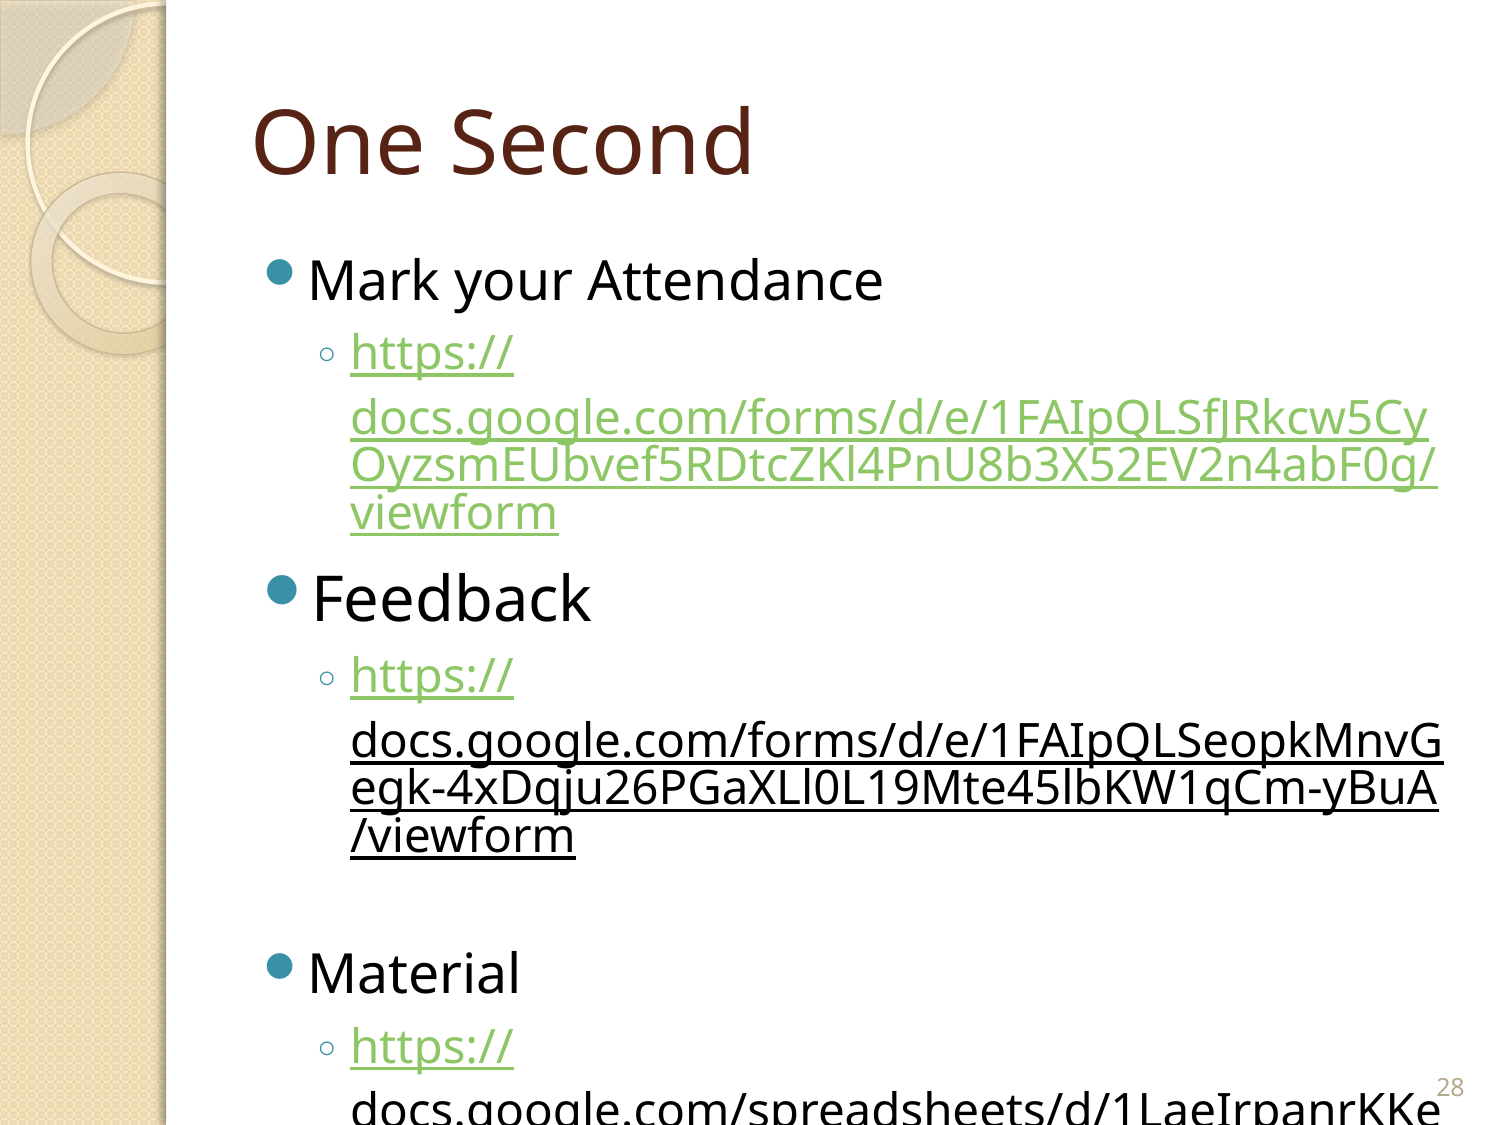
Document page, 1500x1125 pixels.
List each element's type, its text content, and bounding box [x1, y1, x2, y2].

slide_number 28 [1413, 1034, 1488, 1113]
list Mark your Attendance https://docs.google.com/forms/d/e/1FAIpQLSfJRkcw5CyOyzsmEUbvef5RDtcZKl4PnU8b3X52EV2n4abF0g/viewform Feedback https://docs.google.com/forms/d/e/1FAIpQLSeopkMnvGegk-4xDqju26PGaXLl0L19Mte45lbKW1qCm-yBuA/viewform Material https://docs.google.com/spreadsheets/d/1LaeIrpanrKKeEkBIPPCWbbqnP8loNnm7RjlgVe1T61Y/edit#gid=999102021 [235, 237, 1466, 1025]
title One Second [235, 45, 1466, 233]
